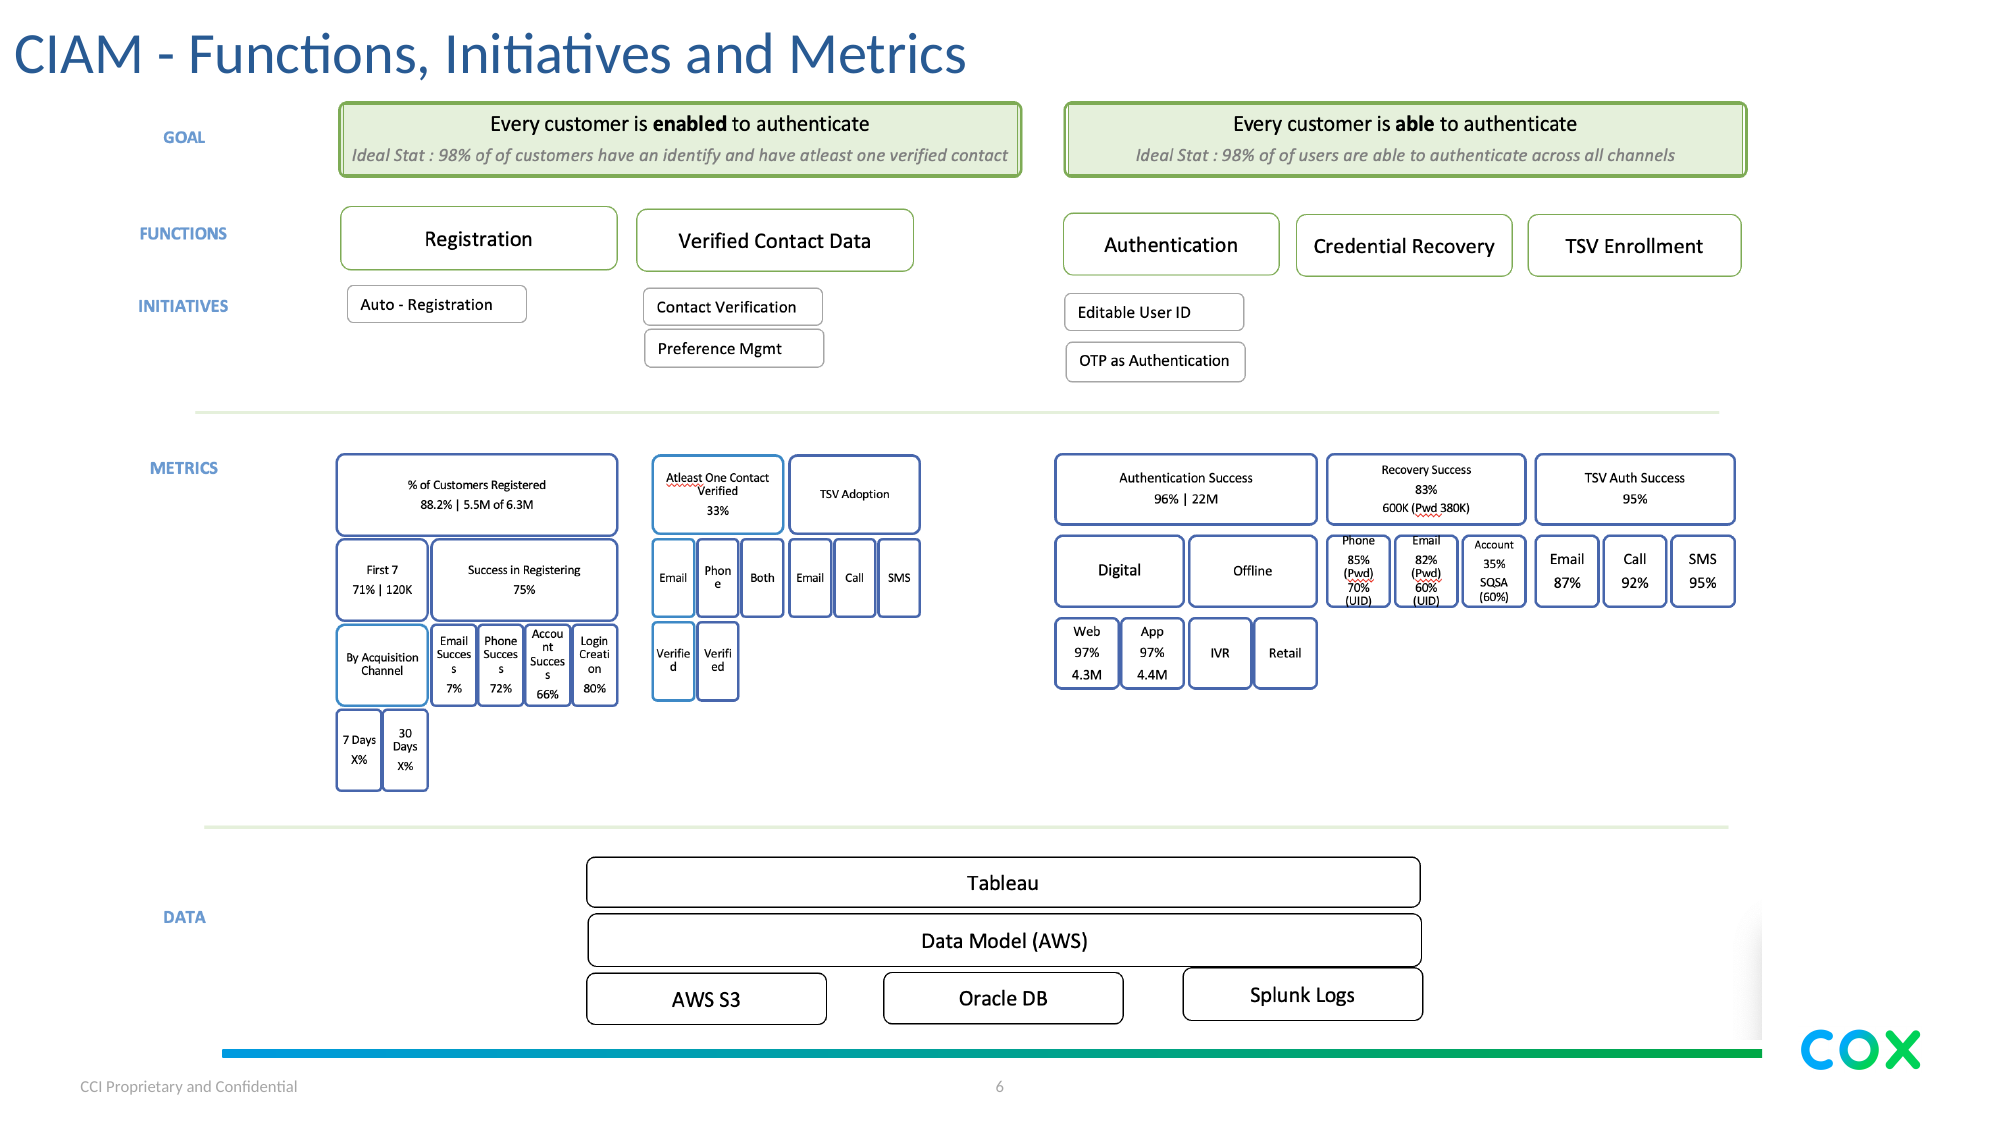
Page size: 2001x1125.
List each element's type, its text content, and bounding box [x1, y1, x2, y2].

picture [1798, 1026, 1922, 1073]
footer CCI Proprietary and Confidential [80, 1068, 322, 1103]
picture [118, 85, 1762, 1040]
title CIAM - Functions, Initiatives and Metrics [14, 0, 1853, 86]
